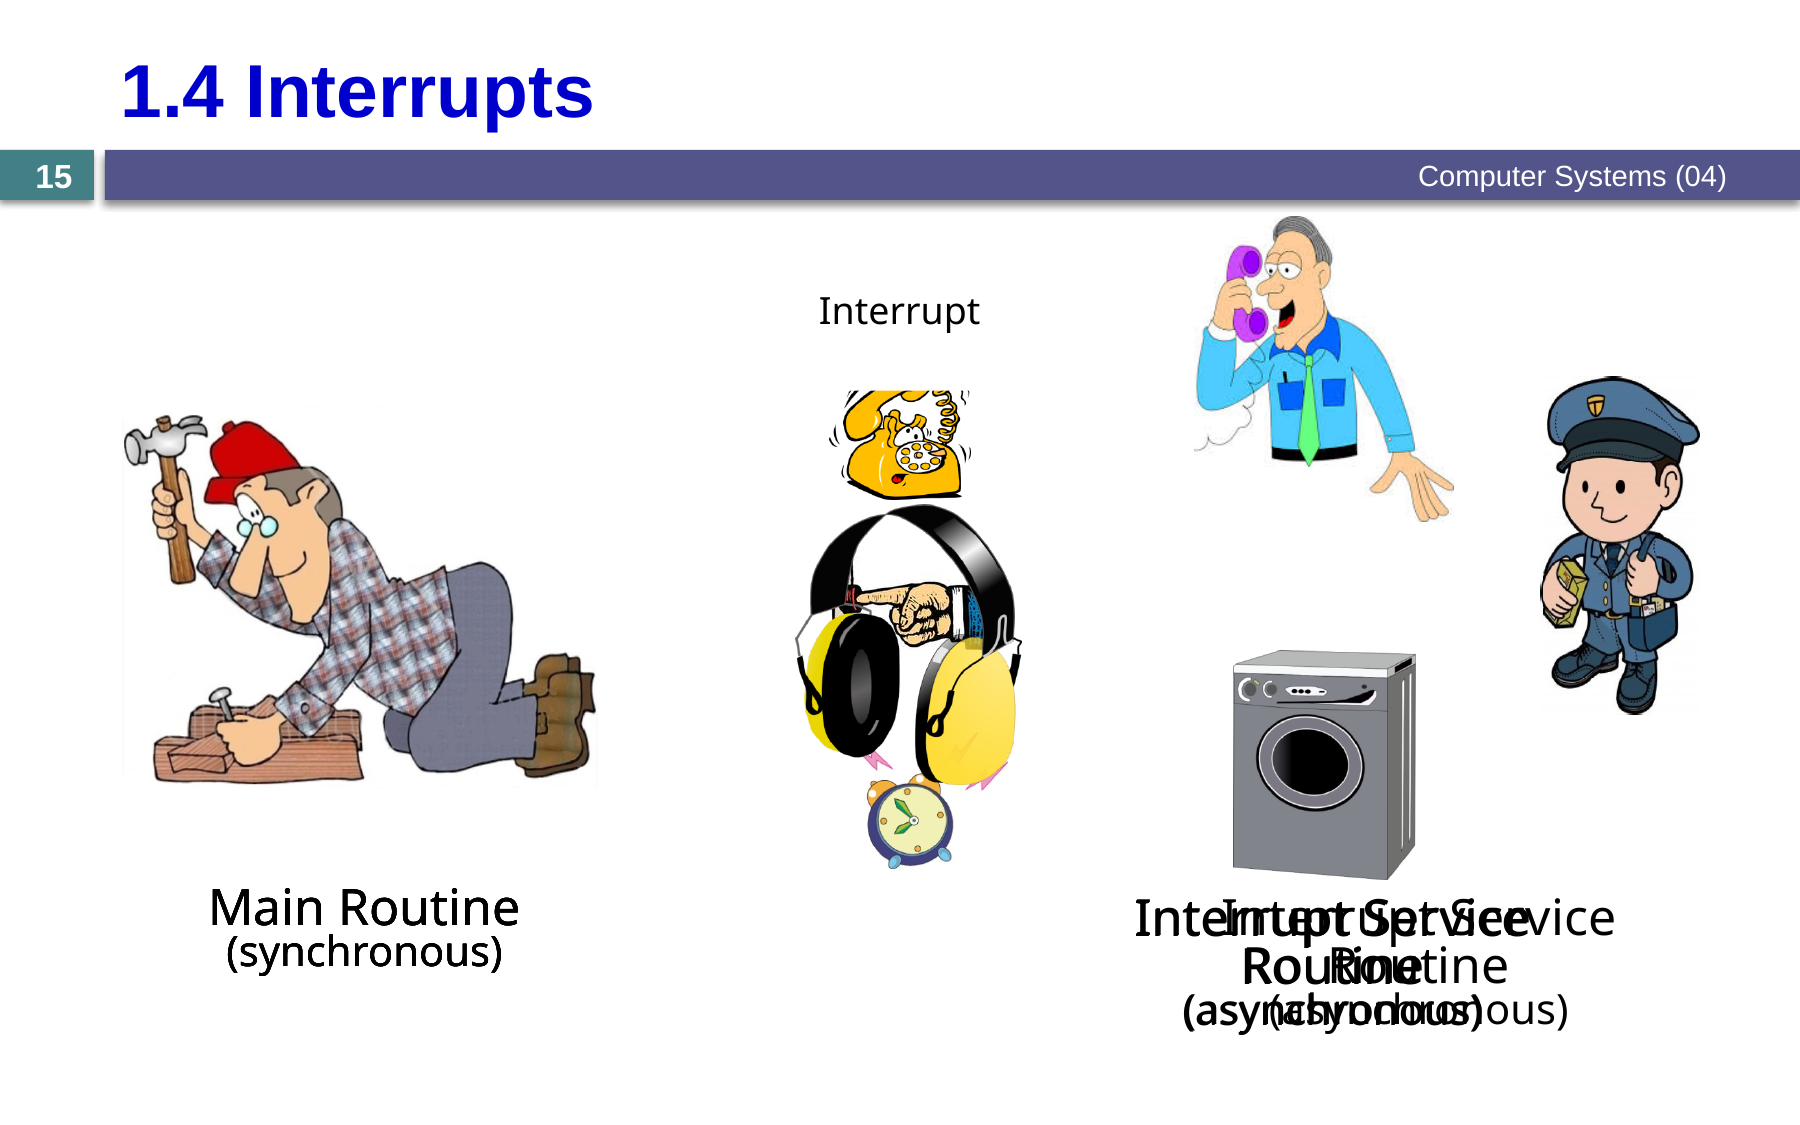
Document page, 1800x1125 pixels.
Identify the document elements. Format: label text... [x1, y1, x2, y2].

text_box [749, 339, 1081, 785]
footer Computer Systems (04) [675, 149, 1743, 202]
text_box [1613, 296, 1721, 1043]
slide_number 15 [0, 152, 108, 198]
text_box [79, 259, 695, 984]
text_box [205, 295, 1613, 1044]
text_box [205, 216, 1614, 295]
title 1.4 Interrupts [105, 27, 1743, 149]
